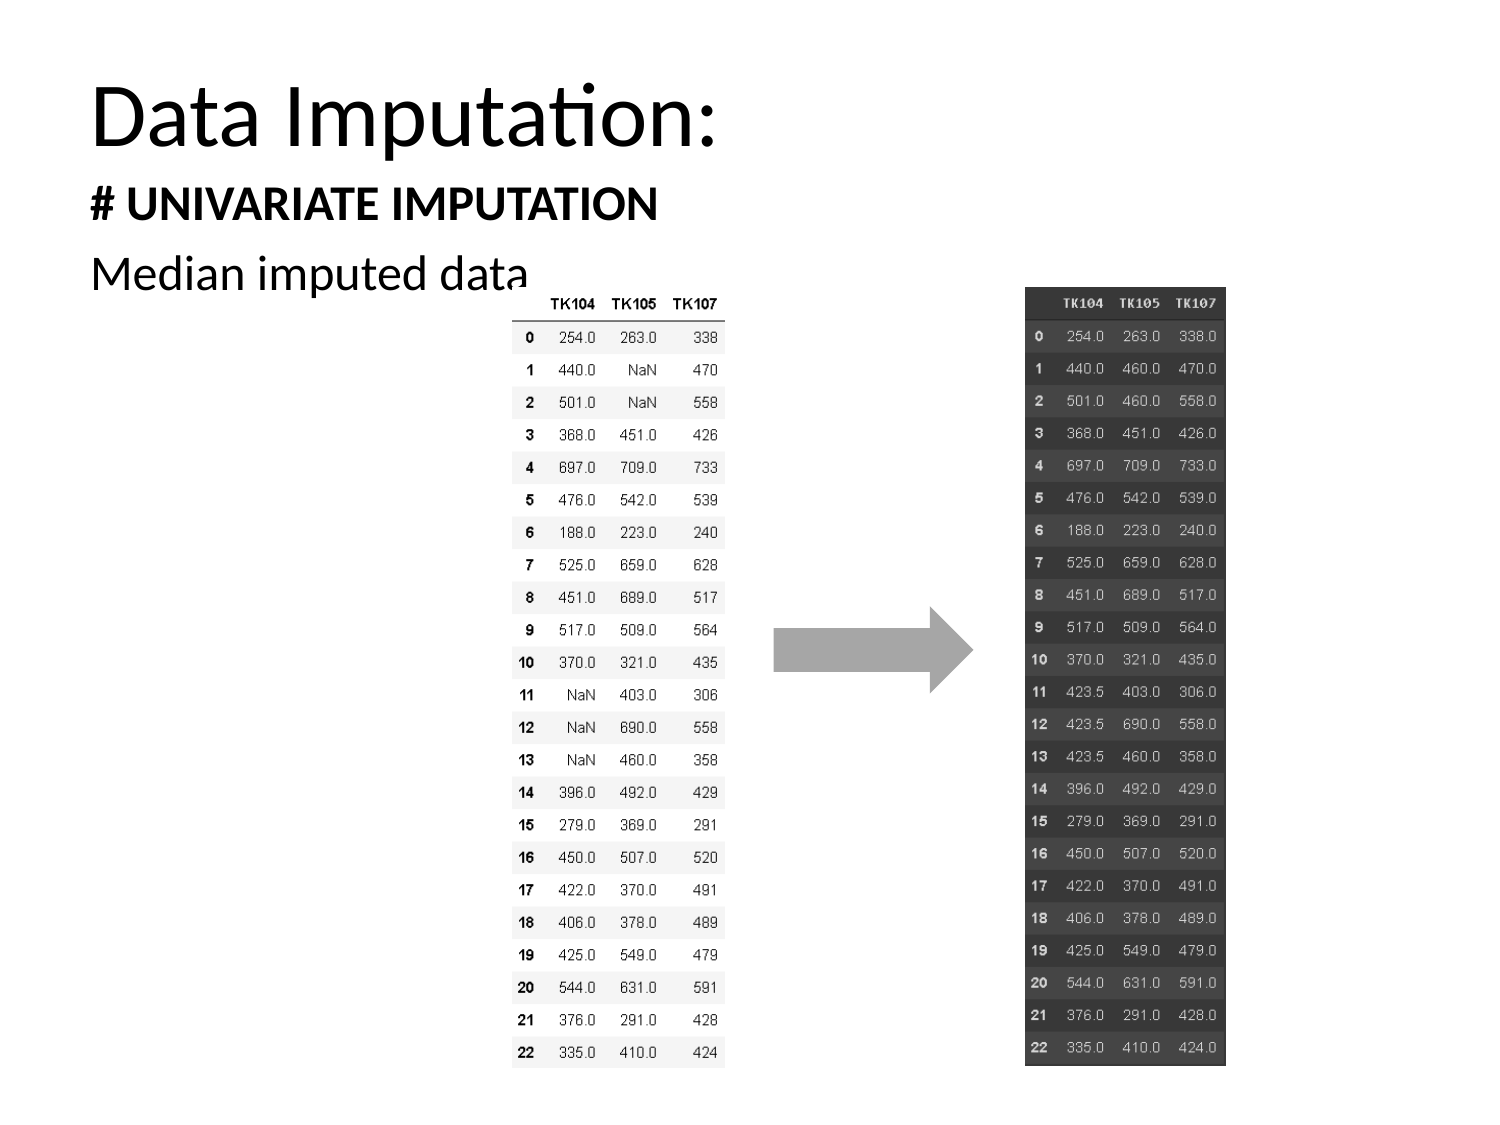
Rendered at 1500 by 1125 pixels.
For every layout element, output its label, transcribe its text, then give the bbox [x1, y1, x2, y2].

text_box [771, 604, 976, 696]
list # UNIVARIATE IMPUTATION Median imputed data [75, 163, 1425, 677]
title Data Imputation: [75, 45, 1425, 163]
picture [1024, 287, 1227, 1066]
picture [512, 287, 725, 1068]
